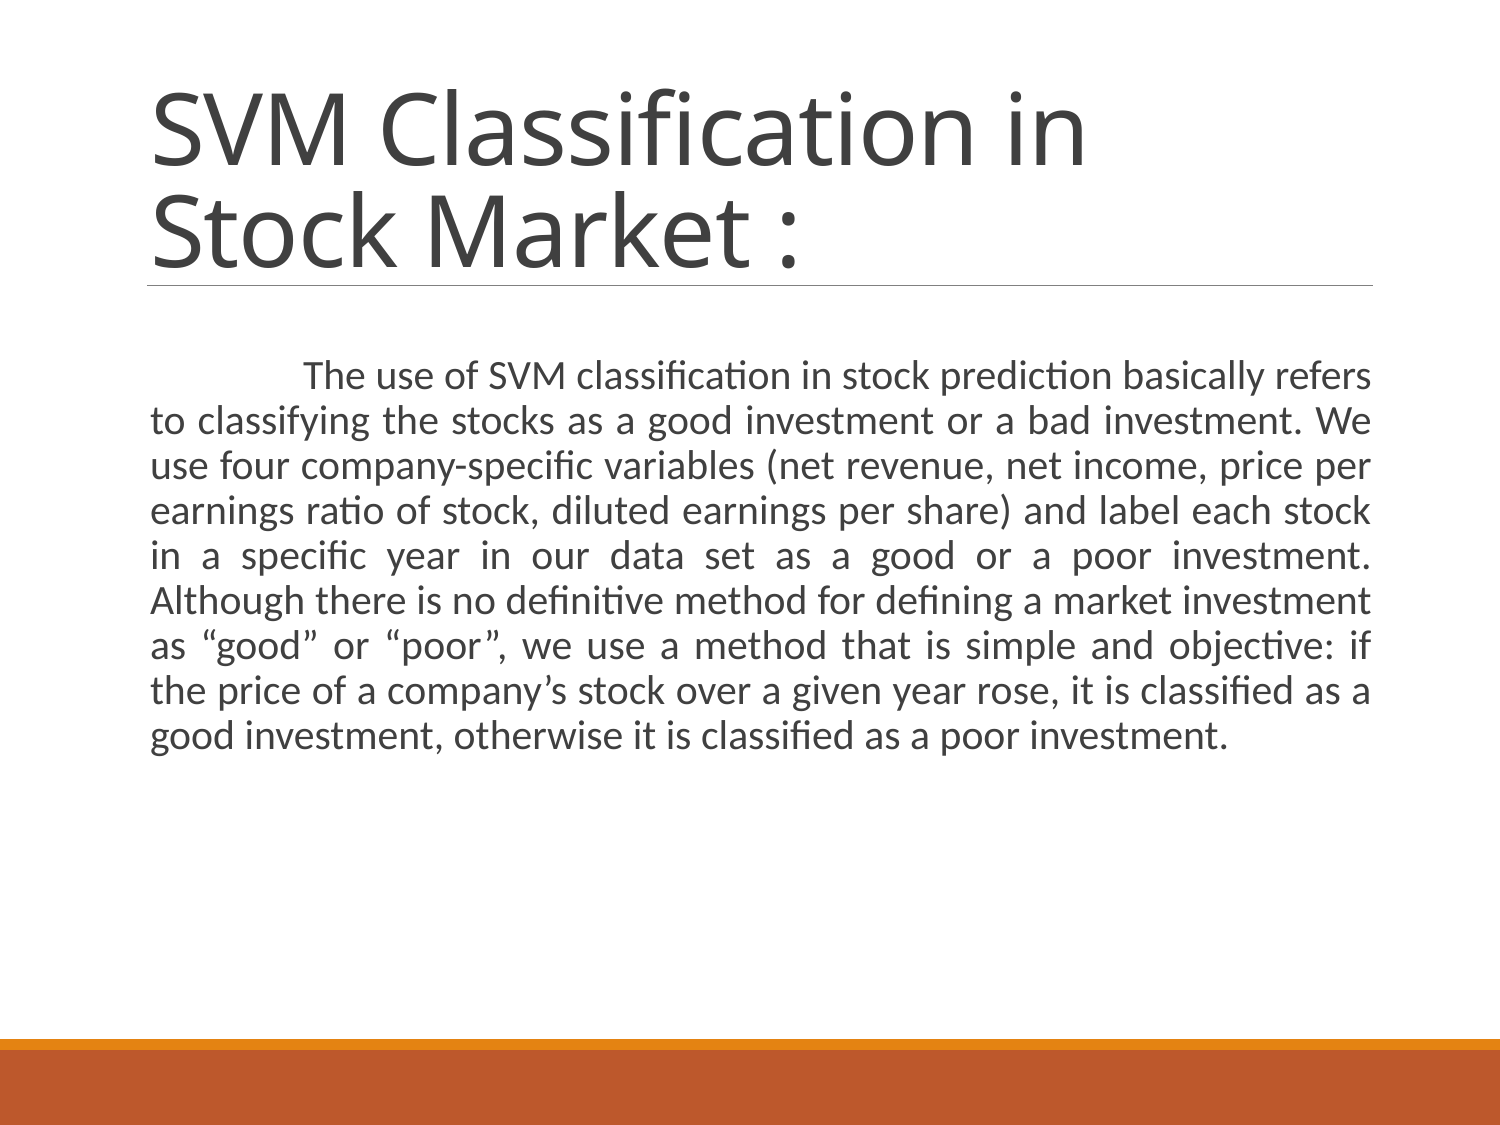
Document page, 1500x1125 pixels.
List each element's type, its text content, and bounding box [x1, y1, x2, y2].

title SVM Classification in Stock Market : [135, 57, 1373, 296]
list The use of SVM classification in stock prediction basically refers to classifying the stocks as a good investment or a bad investment. We use four company-specific variables (net revenue, net income, price per earnings ratio of stock, diluted earnings per share) and label each stock in a specific year in our data set as a good or a poor investment. Although there is no definitive method for defining a market investment as “good” or “poor”, we use a method that is simple and objective: if the price of a company’s stock over a given year rose, it is classified as a good investment, otherwise it is classified as a poor investment. [135, 346, 1373, 1007]
